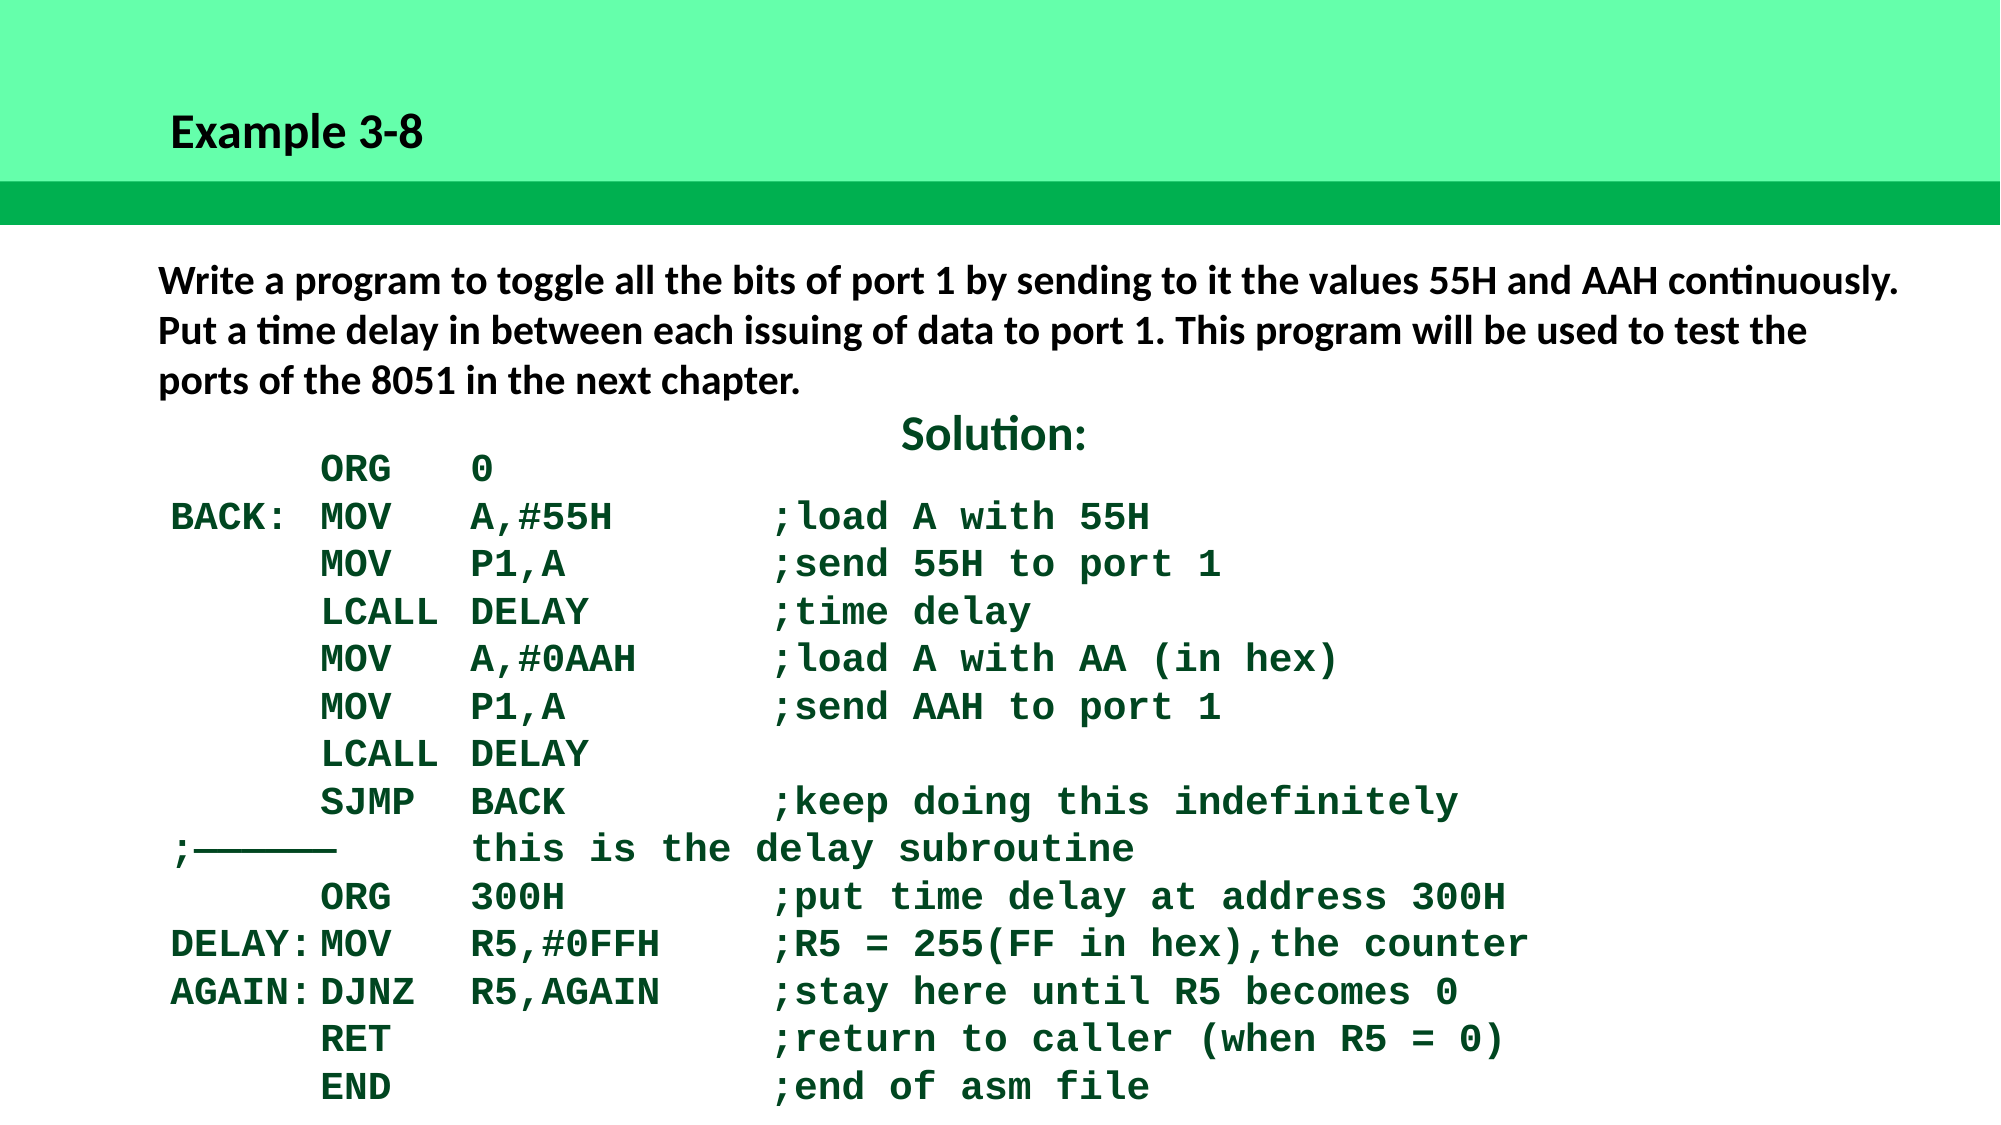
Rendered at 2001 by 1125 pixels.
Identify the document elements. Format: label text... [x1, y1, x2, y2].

text_box [0, 0, 2000, 182]
text_box [0, 182, 2000, 226]
text_box Write a program to toggle all the bits of port 1 by sending to it the values 55H and AAH continuously. Put a time delay in between each issuing of data to port 1. This program will be used to test the ports of the 8051 in the next chapter. [143, 245, 1924, 392]
text_box Example 3-8 [155, 90, 1845, 166]
text_box Solution: [0, 392, 2000, 468]
text_box ORG 0 BACK: MOV A,#55H ;load A with 55H MOV P1,A ;send 55H to port 1 LCALL DELAY ;time delay MOV A,#0AAH ;load A with AA (in hex) MOV P1,A ;send AAH to port 1 LCALL DELAY SJMP BACK ;keep doing this indefinitely ;—————— this is the delay subroutine ORG 300H ;put time delay at address 300H DELAY: MOV R5,#0FFH ;R5 = 255(FF in hex),the counter AGAIN: DJNZ R5,AGAIN ;stay here until R5 becomes 0 RET ;return to caller (when R5 = 0) END ;end of asm file [155, 468, 1845, 1115]
